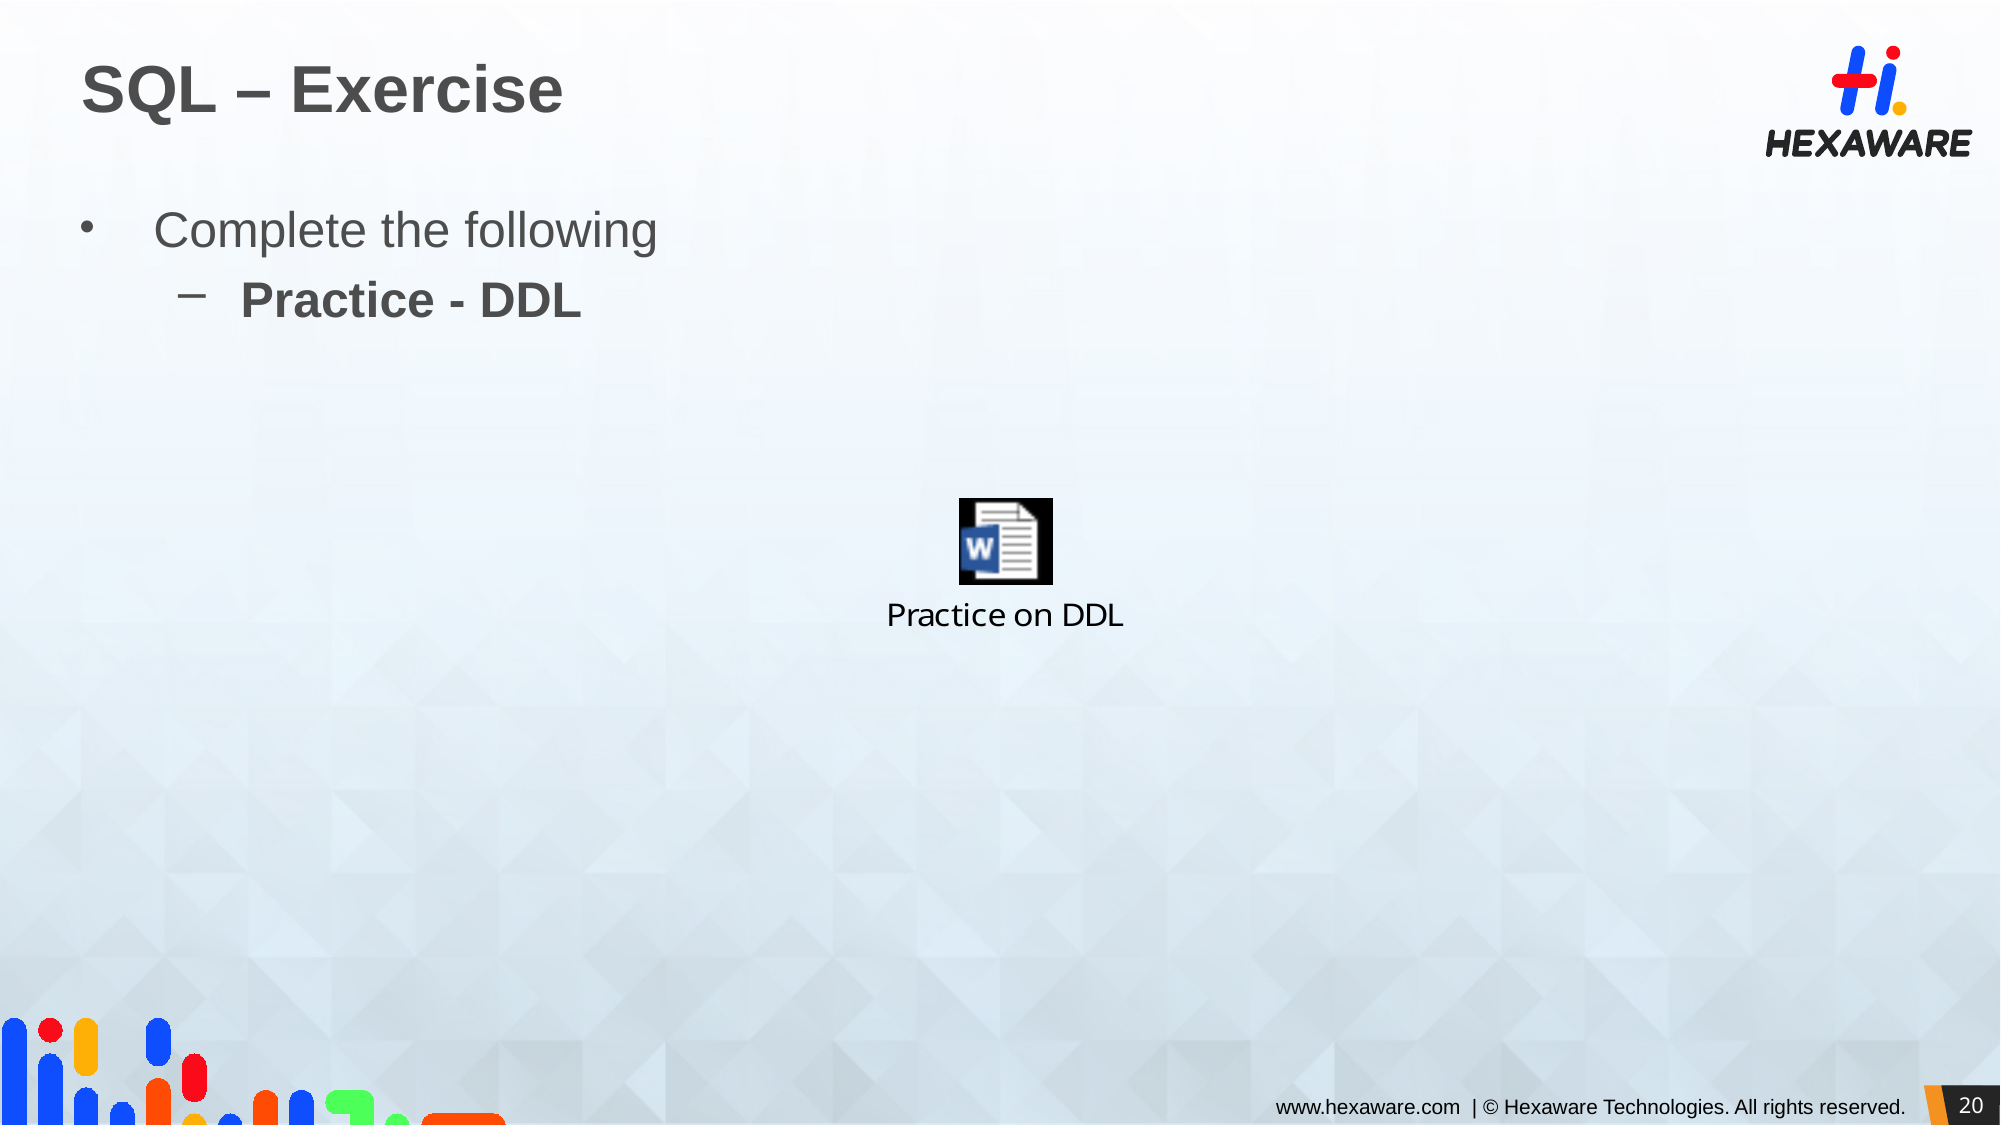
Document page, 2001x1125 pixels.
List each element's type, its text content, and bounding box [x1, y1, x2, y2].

title SQL – Exercise [70, 35, 1521, 136]
list Complete the following Practice - DDL [67, 191, 1933, 996]
picture [0, 0, 2001, 1125]
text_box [868, 498, 1141, 710]
